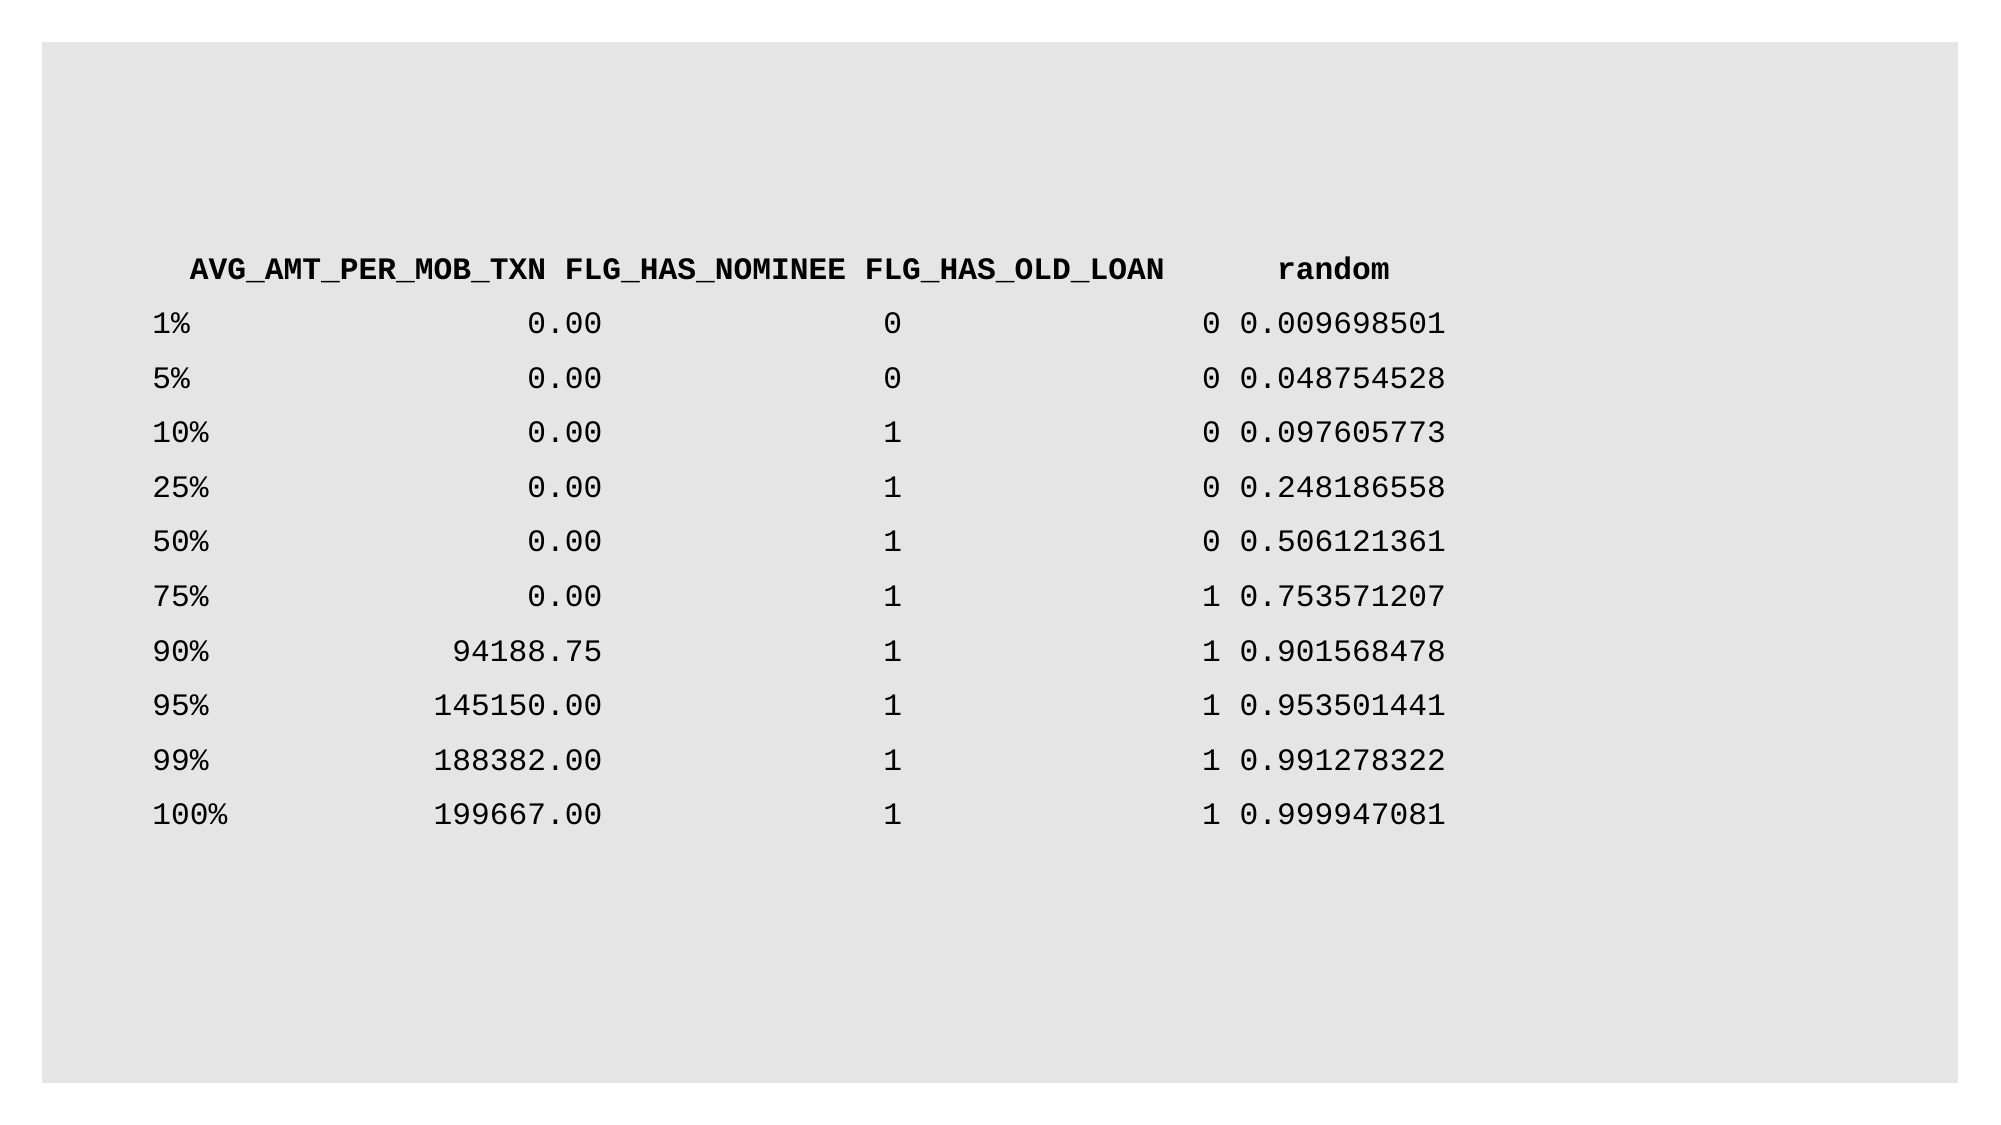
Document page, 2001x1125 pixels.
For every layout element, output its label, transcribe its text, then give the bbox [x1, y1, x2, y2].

text_box [52, 51, 1948, 1073]
list AVG_AMT_PER_MOB_TXN FLG_HAS_NOMINEE FLG_HAS_OLD_LOAN random 1% 0.00 0 0 0.009698501 5% 0.00 0 0 0.048754528 10% 0.00 1 0 0.097605773 25% 0.00 1 0 0.248186558 50% 0.00 1 0 0.506121361 75% 0.00 1 1 0.753571207 90% 94188.75 1 1 0.901568478 95% 145150.00 1 1 0.953501441 99% 188382.00 1 1 0.991278322 100% 199667.00 1 1 0.999947081 [137, 244, 1863, 881]
